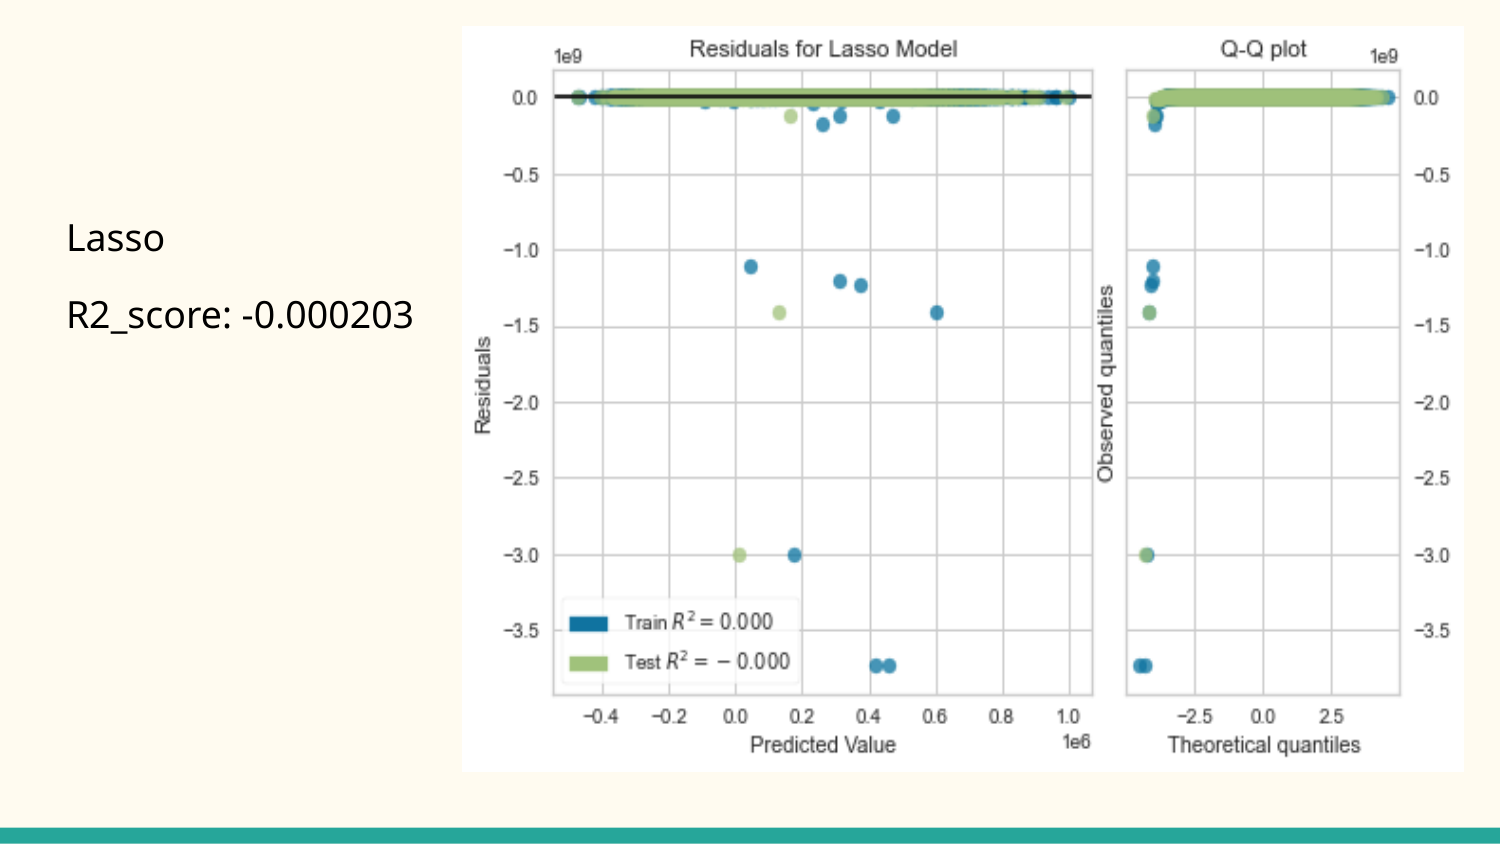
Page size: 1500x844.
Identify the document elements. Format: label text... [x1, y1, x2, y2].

picture [461, 26, 1465, 772]
list Lasso R2_score: -0.000203 [51, 192, 456, 750]
